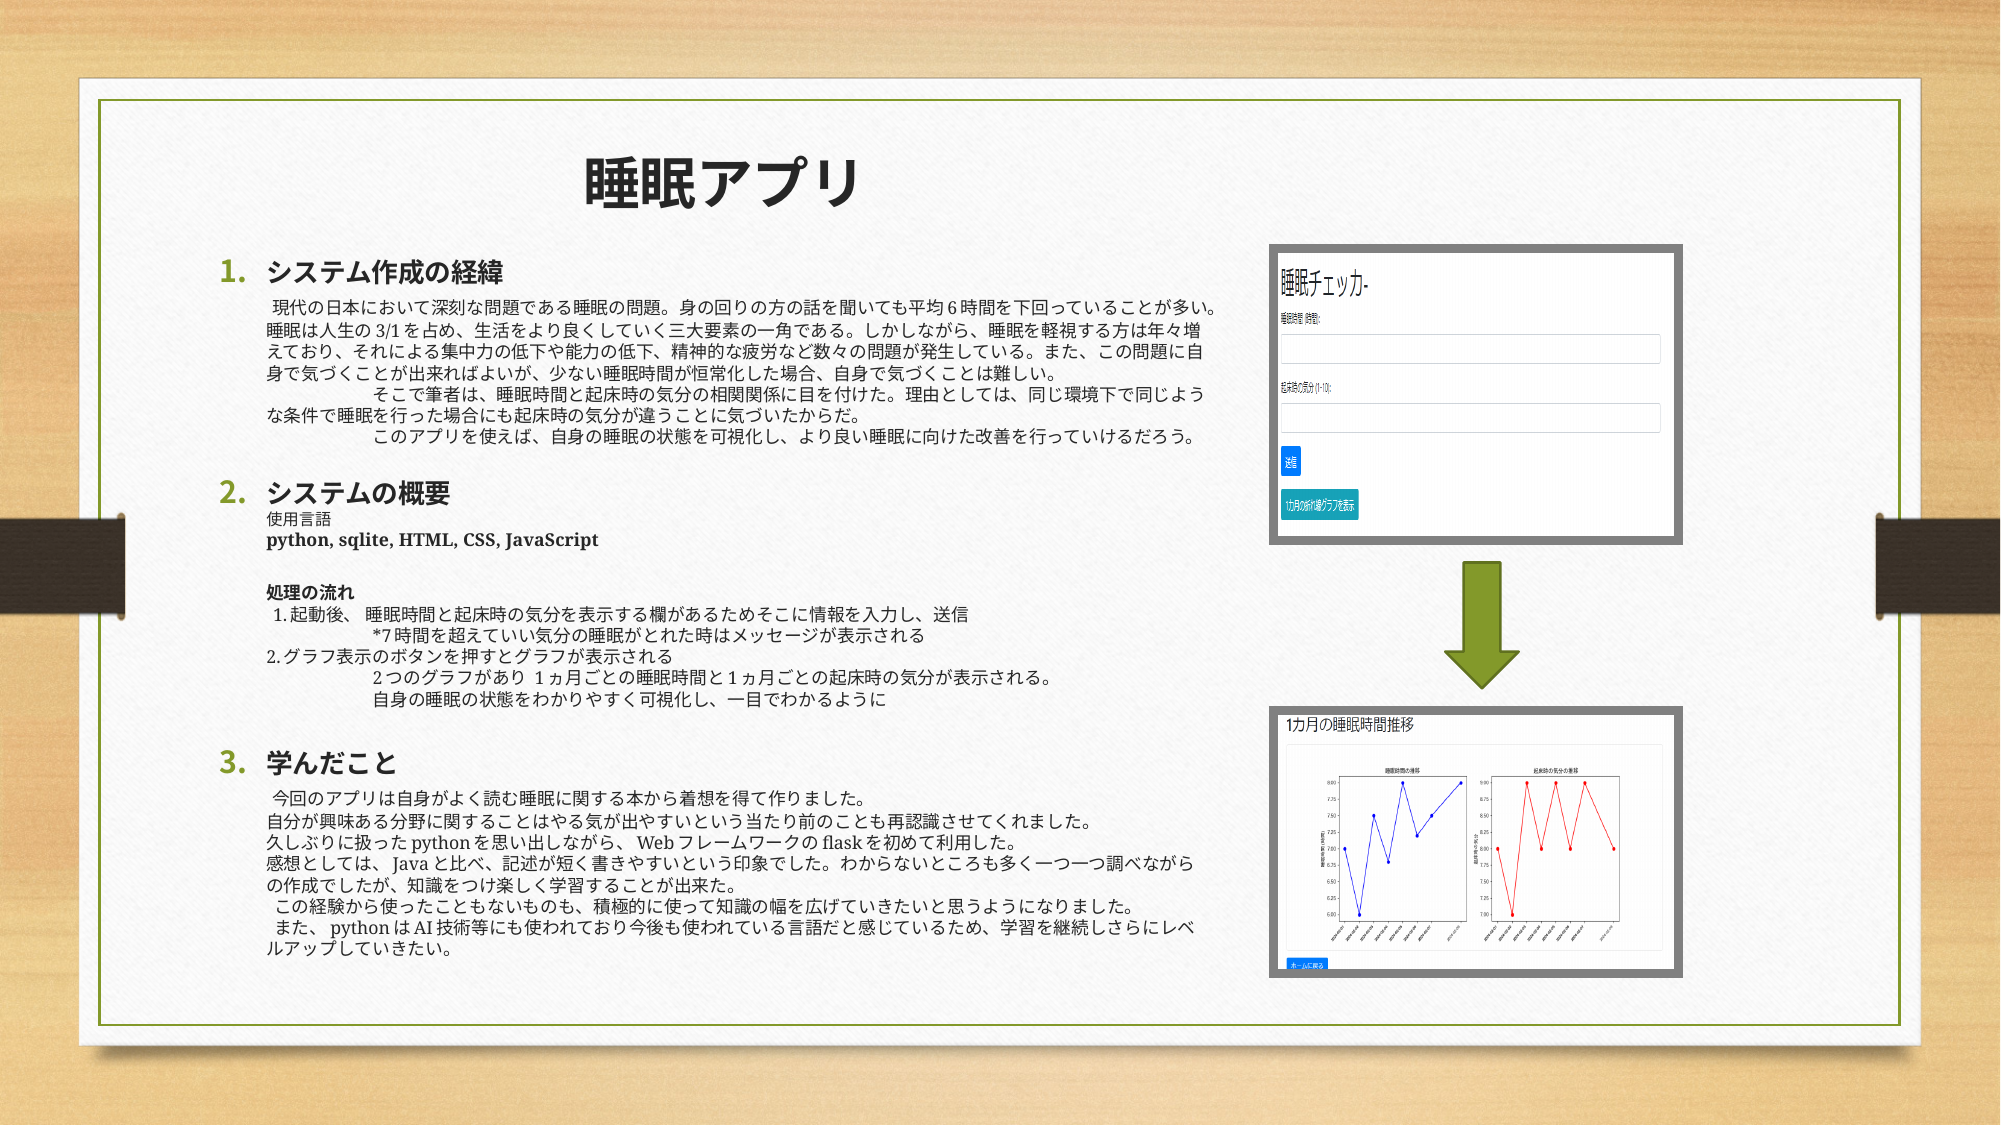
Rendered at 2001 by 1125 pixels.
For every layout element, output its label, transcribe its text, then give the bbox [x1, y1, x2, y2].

list システム作成の経緯 現代の日本において深刻な問題である睡眠の問題。身の回りの方の話を聞いても平均6時間を下回っていることが多い。睡眠は人生の3/1を占め、生活をより良くしていく三大要素の一角である。しかしながら、睡眠を軽視する方は年々増えており、それによる集中力の低下や能力の低下、精神的な疲労など数々の問題が発生している。また、この問題に自身で気づくことが出来ればよいが、少ない睡眠時間が恒常化した場合、自身で気づくことは難しい。 そこで筆者は、睡眠時間と起床時の気分の相関関係に目を付けた。理由としては、同じ環境下で同じような条件で睡眠を行った場合にも起床時の気分が違うことに気づいたからだ。 このアプリを使えば、自身の睡眠の状態を可視化し、より良い睡眠に向けた改善を行っていけるだろう。 システムの概要 使用言語 python, sqlite, HTML, CSS, JavaScript 処理の流れ 1.起動後、 睡眠時間と起床時の気分を表示する欄があるためそこに情報を入力し、送信 *7時間を超えていい気分の睡眠がとれた時はメッセージが表示される 2.グラフ表示のボタンを押すとグラフが表示される 2つのグラフがあり 1ヵ月ごとの睡眠時間と1ヵ月ごとの起床時の気分が表示される。 自身の睡眠の状態をわかりやすく可視化し、一目でわかるように 学んだこと 今回のアプリは自身がよく読む睡眠に関する本から着想を得て作りました。 自分が興味ある分野に関することはやる気が出やすいという当たり前のことも再認識させてくれました。 久しぶりに扱ったpythonを思い出しながら、Webフレームワークのflaskを初めて利用した。 感想としては、Javaと比べ、記述が短く書きやすいという印象でした。わからないところも多く一つ一つ調べながらの作成でしたが、知識をつけ楽しく学習することが出来た。 この経験から使ったこともないものも、積極的に使って知識の幅を広げていきたいと思うようになりました。 また、pythonはAI技術等にも使われており今後も使われている言語だと感じているため、学習を継続しさらにレベルアップしていきたい。 [204, 248, 1229, 1011]
picture [0, 0, 2001, 1125]
title 睡眠アプリ [212, 140, 1237, 224]
text_box [1444, 561, 1520, 690]
